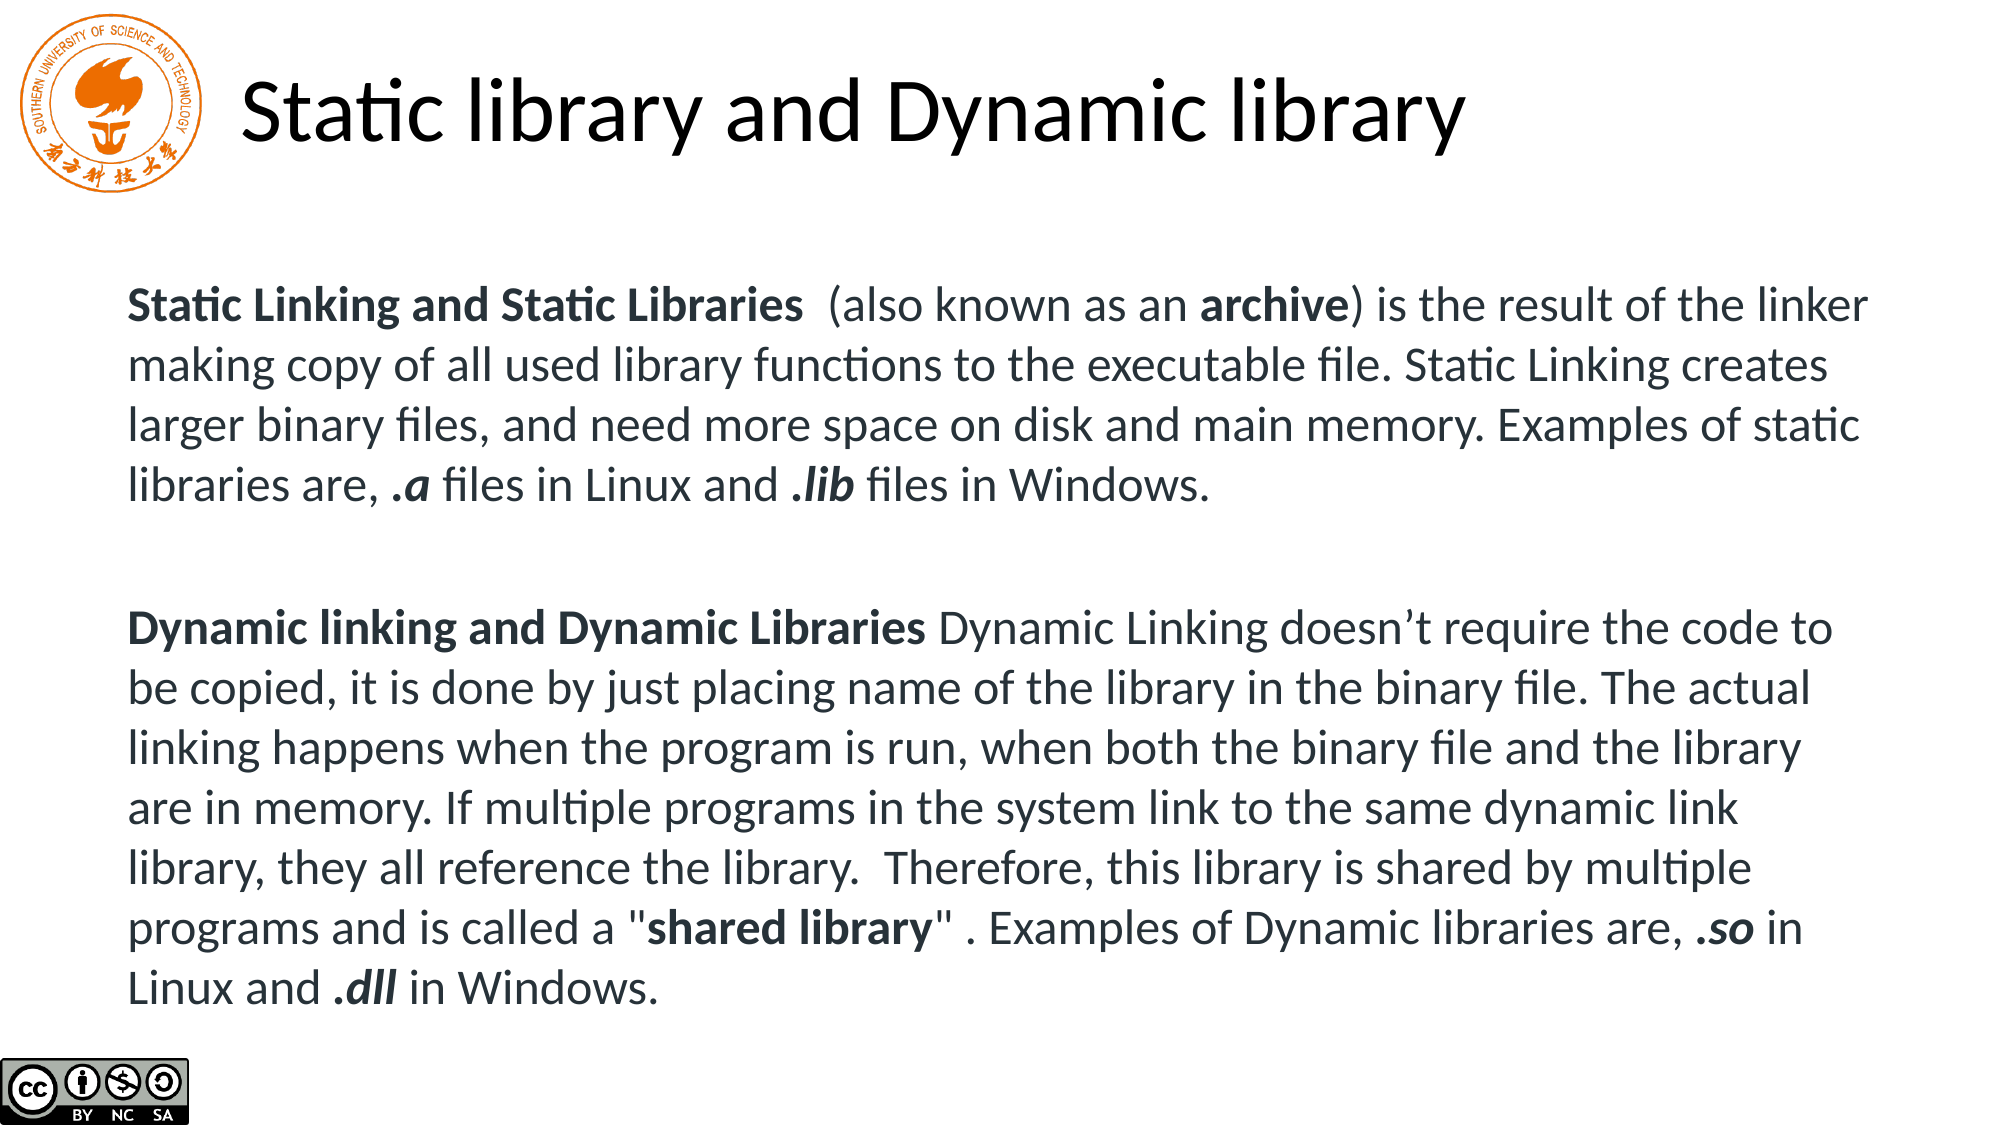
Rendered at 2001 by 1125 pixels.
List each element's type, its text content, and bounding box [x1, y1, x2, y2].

title Static library and Dynamic library [225, 43, 1951, 181]
text_box Static Linking and Static Libraries (also known as an archive) is the result of the linker making copy of all used library functions to the executable file. Static Linking creates larger binary files, and need more space on disk and main memory. Examples of static libraries are, .a files in Linux and .lib files in Windows. [112, 264, 1888, 520]
picture [18, 11, 202, 194]
text_box Dynamic linking and Dynamic Libraries Dynamic Linking doesn’t require the code to be copied, it is done by just placing name of the library in the binary file. The actual linking happens when the program is run, when both the binary file and the library are in memory. If multiple programs in the system link to the same dynamic link library, they all reference the library. Therefore, this library is shared by multiple programs and is called a "shared library" . Examples of Dynamic libraries are, .so in Linux and .dll in Windows. [112, 587, 1888, 1022]
picture [0, 1058, 189, 1125]
